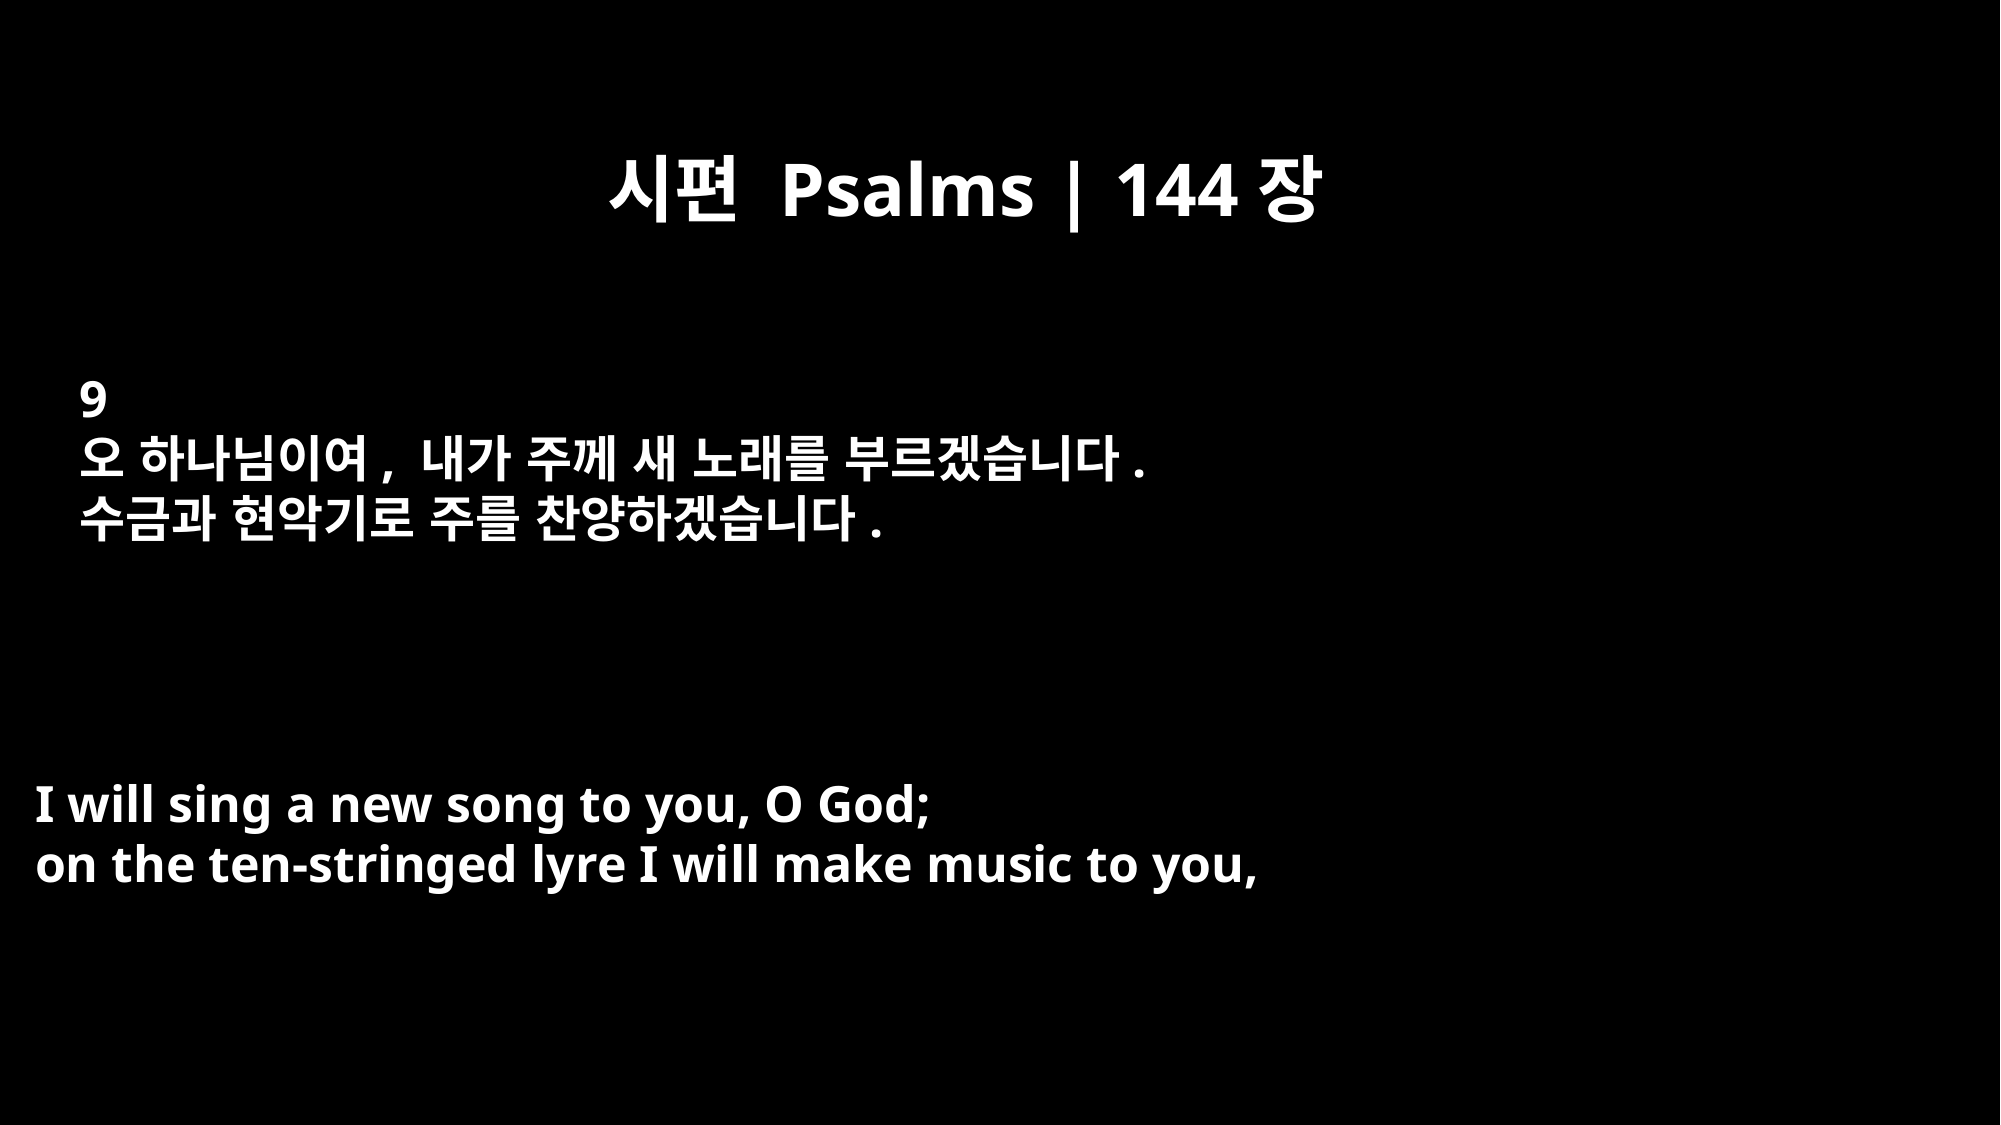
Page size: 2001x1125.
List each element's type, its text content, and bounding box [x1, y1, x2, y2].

text_box 9 오 하나님이여, 내가 주께 새 노래를 부르겠습니다. 수금과 현악기로 주를 찬양하겠습니다. [64, 359, 1175, 555]
text_box 시편 Psalms | 144장 [592, 136, 1340, 239]
text_box I will sing a new song to you, O God; on the ten-stringed lyre I will make music to you, [20, 764, 1275, 900]
